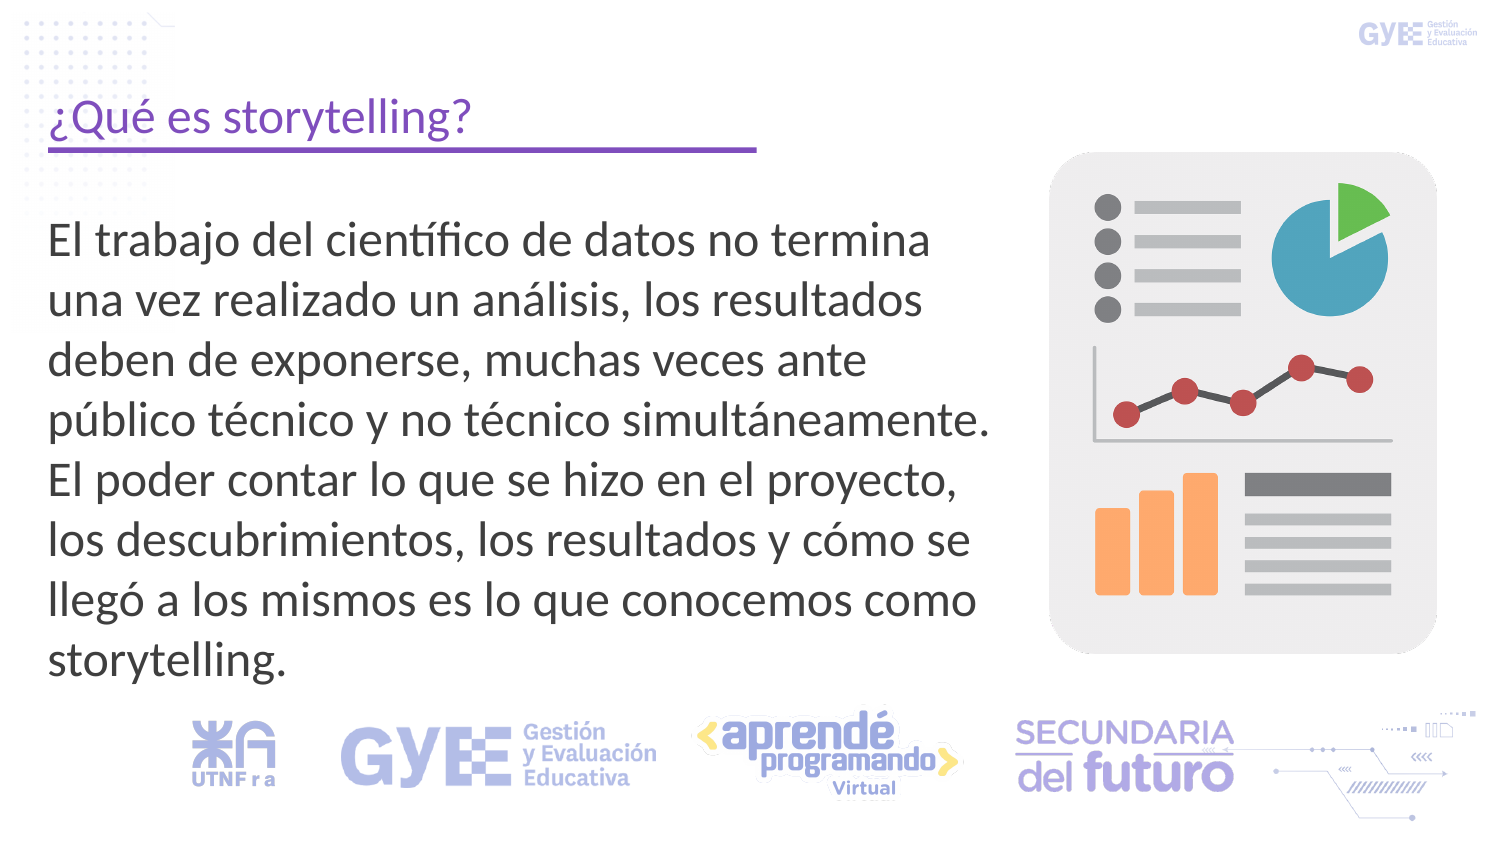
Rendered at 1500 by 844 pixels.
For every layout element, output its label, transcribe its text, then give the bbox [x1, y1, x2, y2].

picture [688, 700, 965, 804]
picture [186, 712, 283, 798]
picture [11, 11, 175, 334]
text_box ¿Qué es storytelling? [180, 78, 1500, 151]
picture [997, 700, 1485, 835]
text_box El trabajo del científico de datos no termina una vez realizado un análisis, los resultados deben de exponerse, muchas veces ante público técnico y no técnico simultáneamente. El poder contar lo que se hizo en el proyecto, los descubrimientos, los resultados y cómo se llegó a los mismos es lo que conocemos como storytelling. [36, 200, 1025, 740]
picture [1358, 19, 1478, 46]
picture [341, 721, 656, 789]
picture [1049, 152, 1438, 655]
text_box [180, 147, 757, 153]
